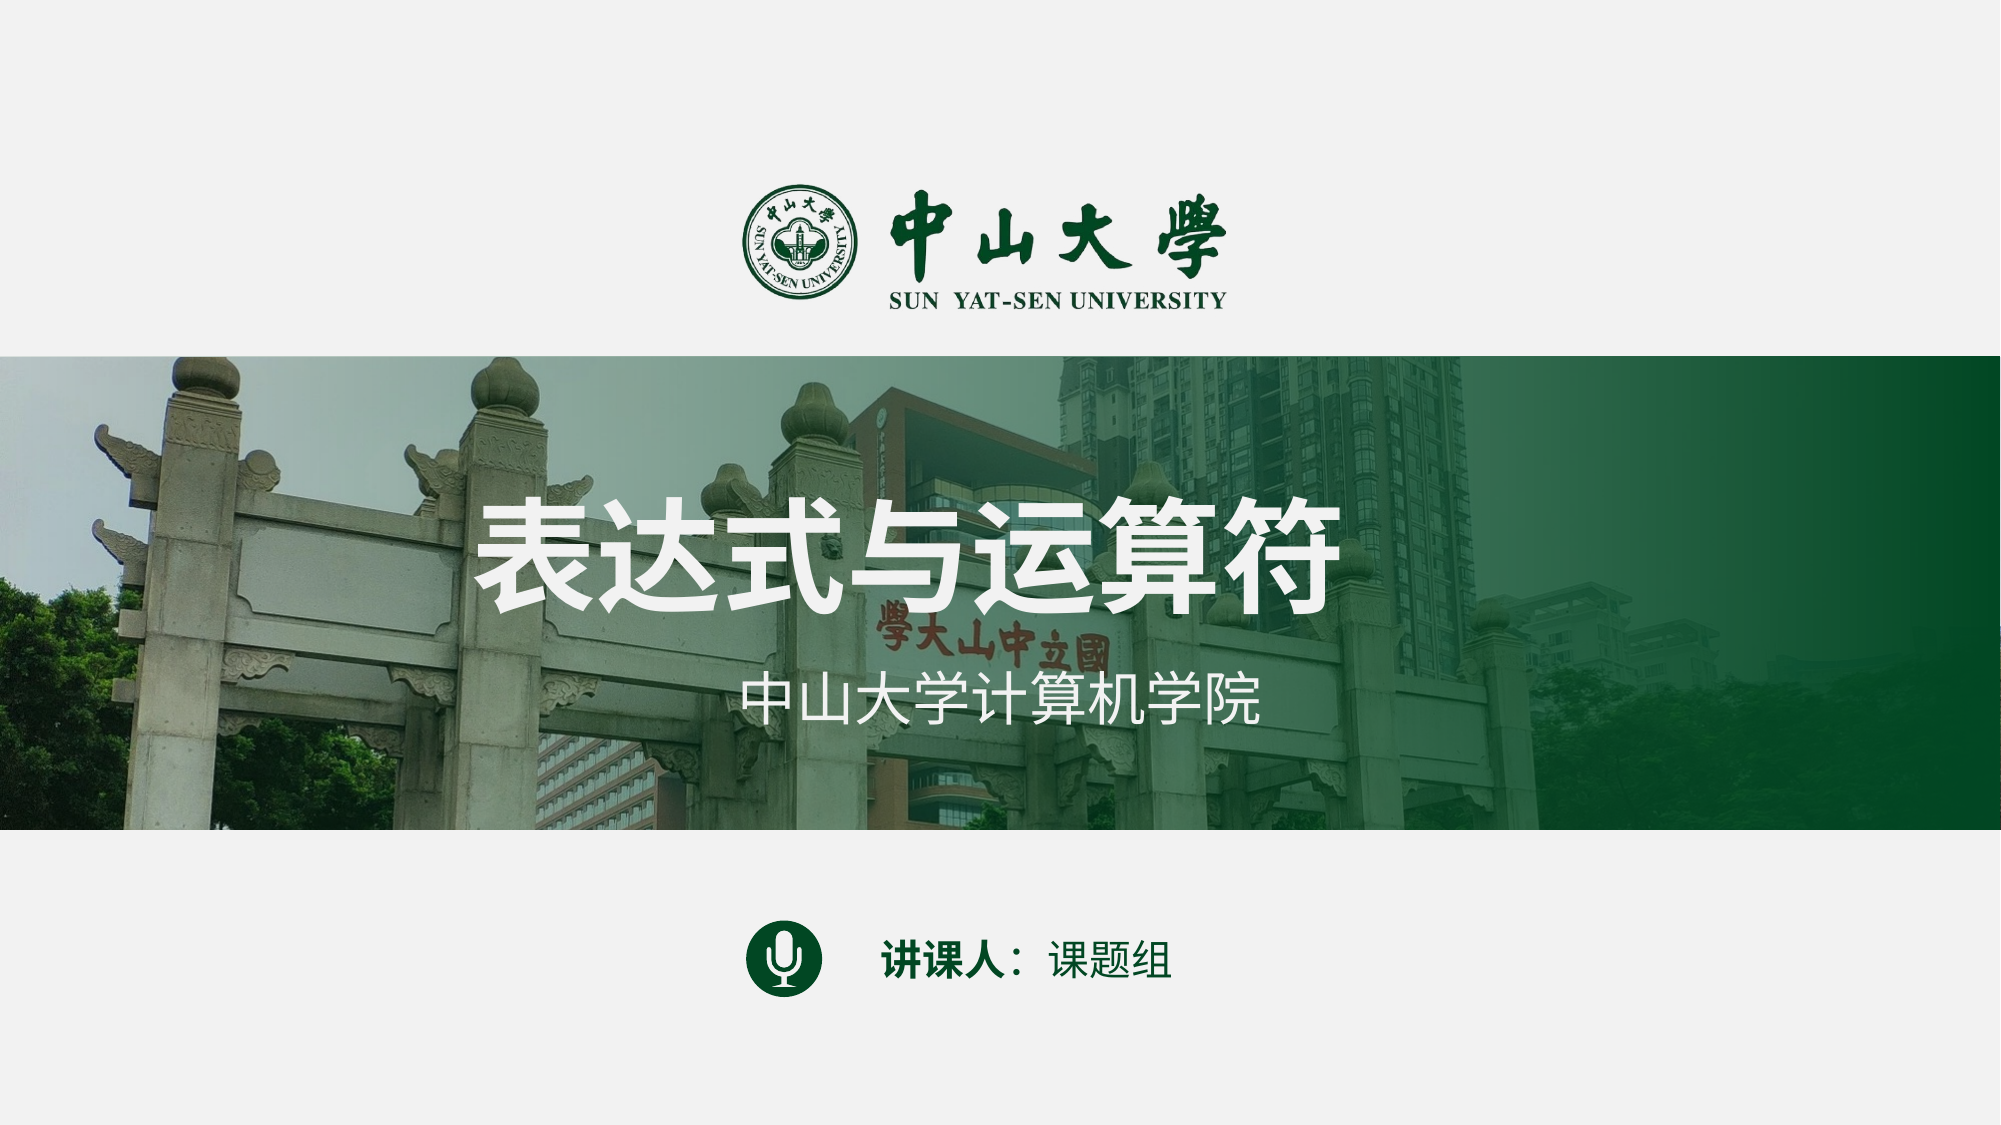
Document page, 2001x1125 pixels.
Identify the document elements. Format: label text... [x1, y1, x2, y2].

picture [0, 356, 2001, 830]
text_box 讲课人：课题组 [865, 925, 1189, 991]
text_box [746, 920, 823, 998]
picture [711, 151, 1275, 328]
